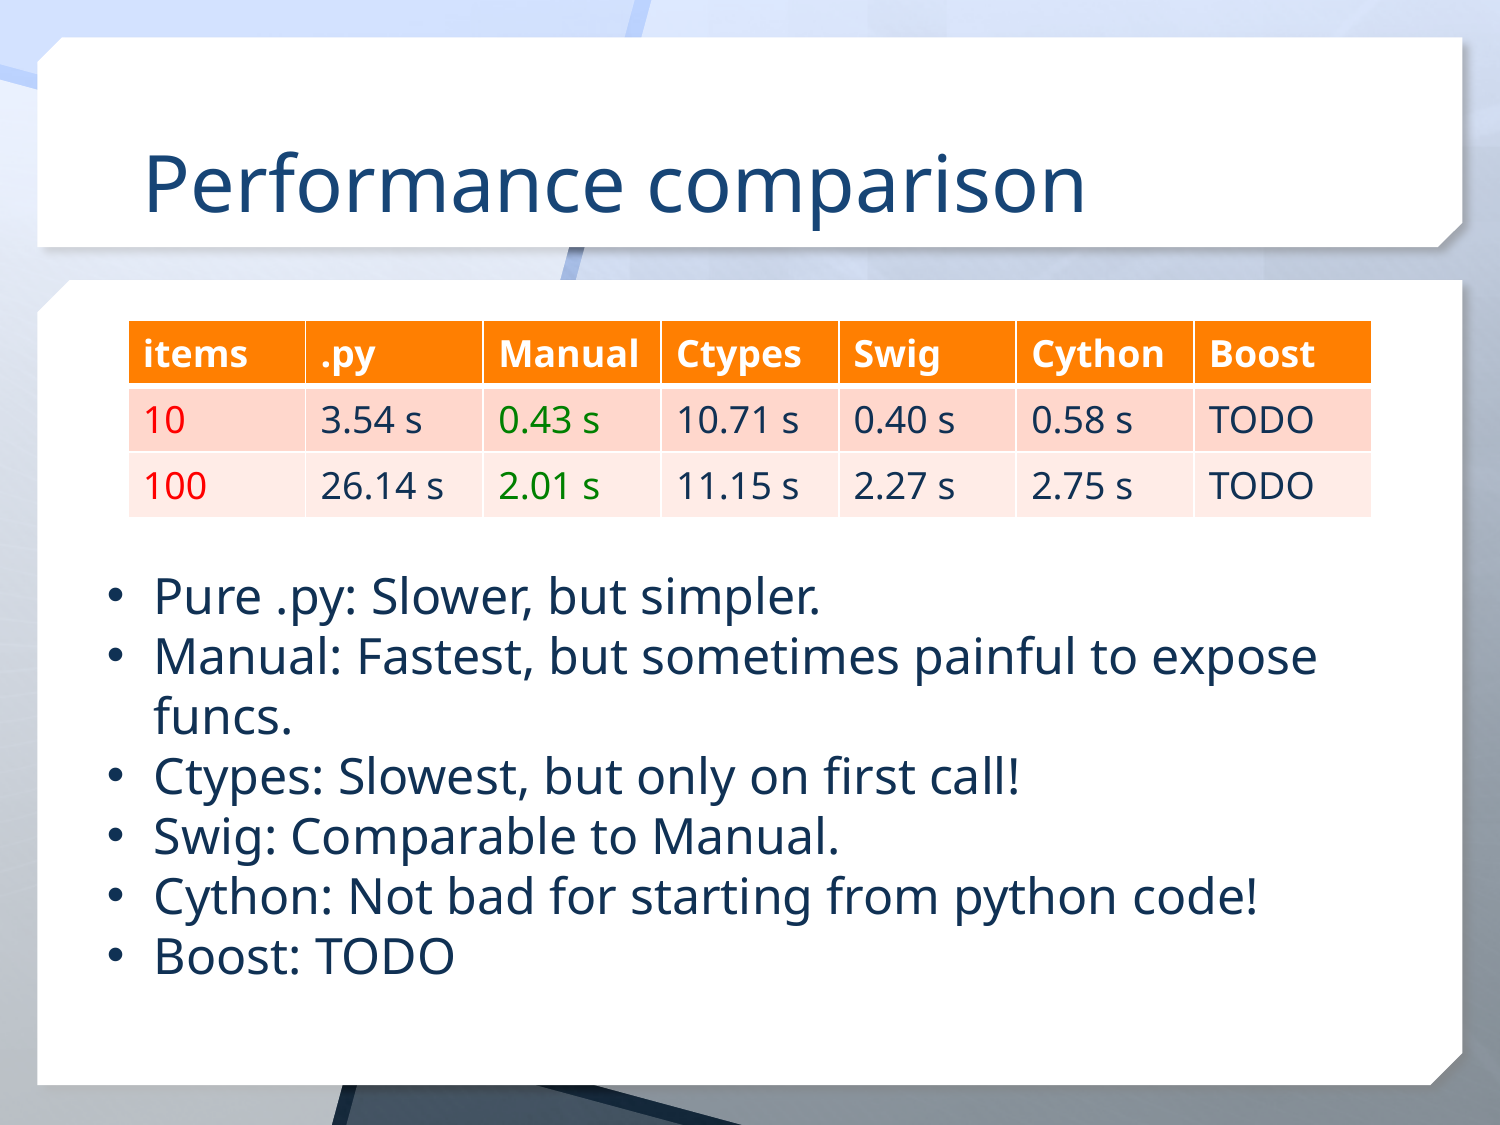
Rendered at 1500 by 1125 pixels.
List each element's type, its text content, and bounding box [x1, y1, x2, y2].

table_cell 10.71 s [662, 389, 838, 451]
table_cell 26.14 s [306, 453, 482, 517]
table_cell TODO [1195, 453, 1371, 517]
table_cell 0.58 s [1017, 389, 1193, 451]
table_cell 11.15 s [662, 453, 838, 517]
title Performance comparison [127, 48, 1372, 236]
table_cell 2.27 s [840, 453, 1015, 517]
table_header Ctypes [662, 321, 838, 383]
table_header Swig [840, 321, 1015, 383]
table_header Manual [484, 321, 660, 383]
table_cell 3.54 s [306, 389, 482, 451]
table_header Cython [1017, 321, 1193, 383]
table_header items [129, 321, 305, 383]
table_cell 2.75 s [1017, 453, 1193, 517]
table_header Boost [1195, 321, 1371, 383]
table_cell TODO [1195, 389, 1371, 451]
table_cell 100 [129, 453, 305, 517]
table_cell 10 [129, 389, 305, 451]
table_cell 2.01 s [484, 453, 660, 517]
text_box Pure .py: Slower, but simpler. Manual: Fastest, but sometimes painful to expose funcs. Ctypes: Slowest, but only on first call! Swig: Comparable to Manual. Cython: Not bad for starting from python code! Boost: TODO [92, 556, 1353, 1037]
table_cell 0.43 s [484, 389, 660, 451]
table_cell 0.40 s [840, 389, 1015, 451]
table_header .py [306, 321, 482, 383]
